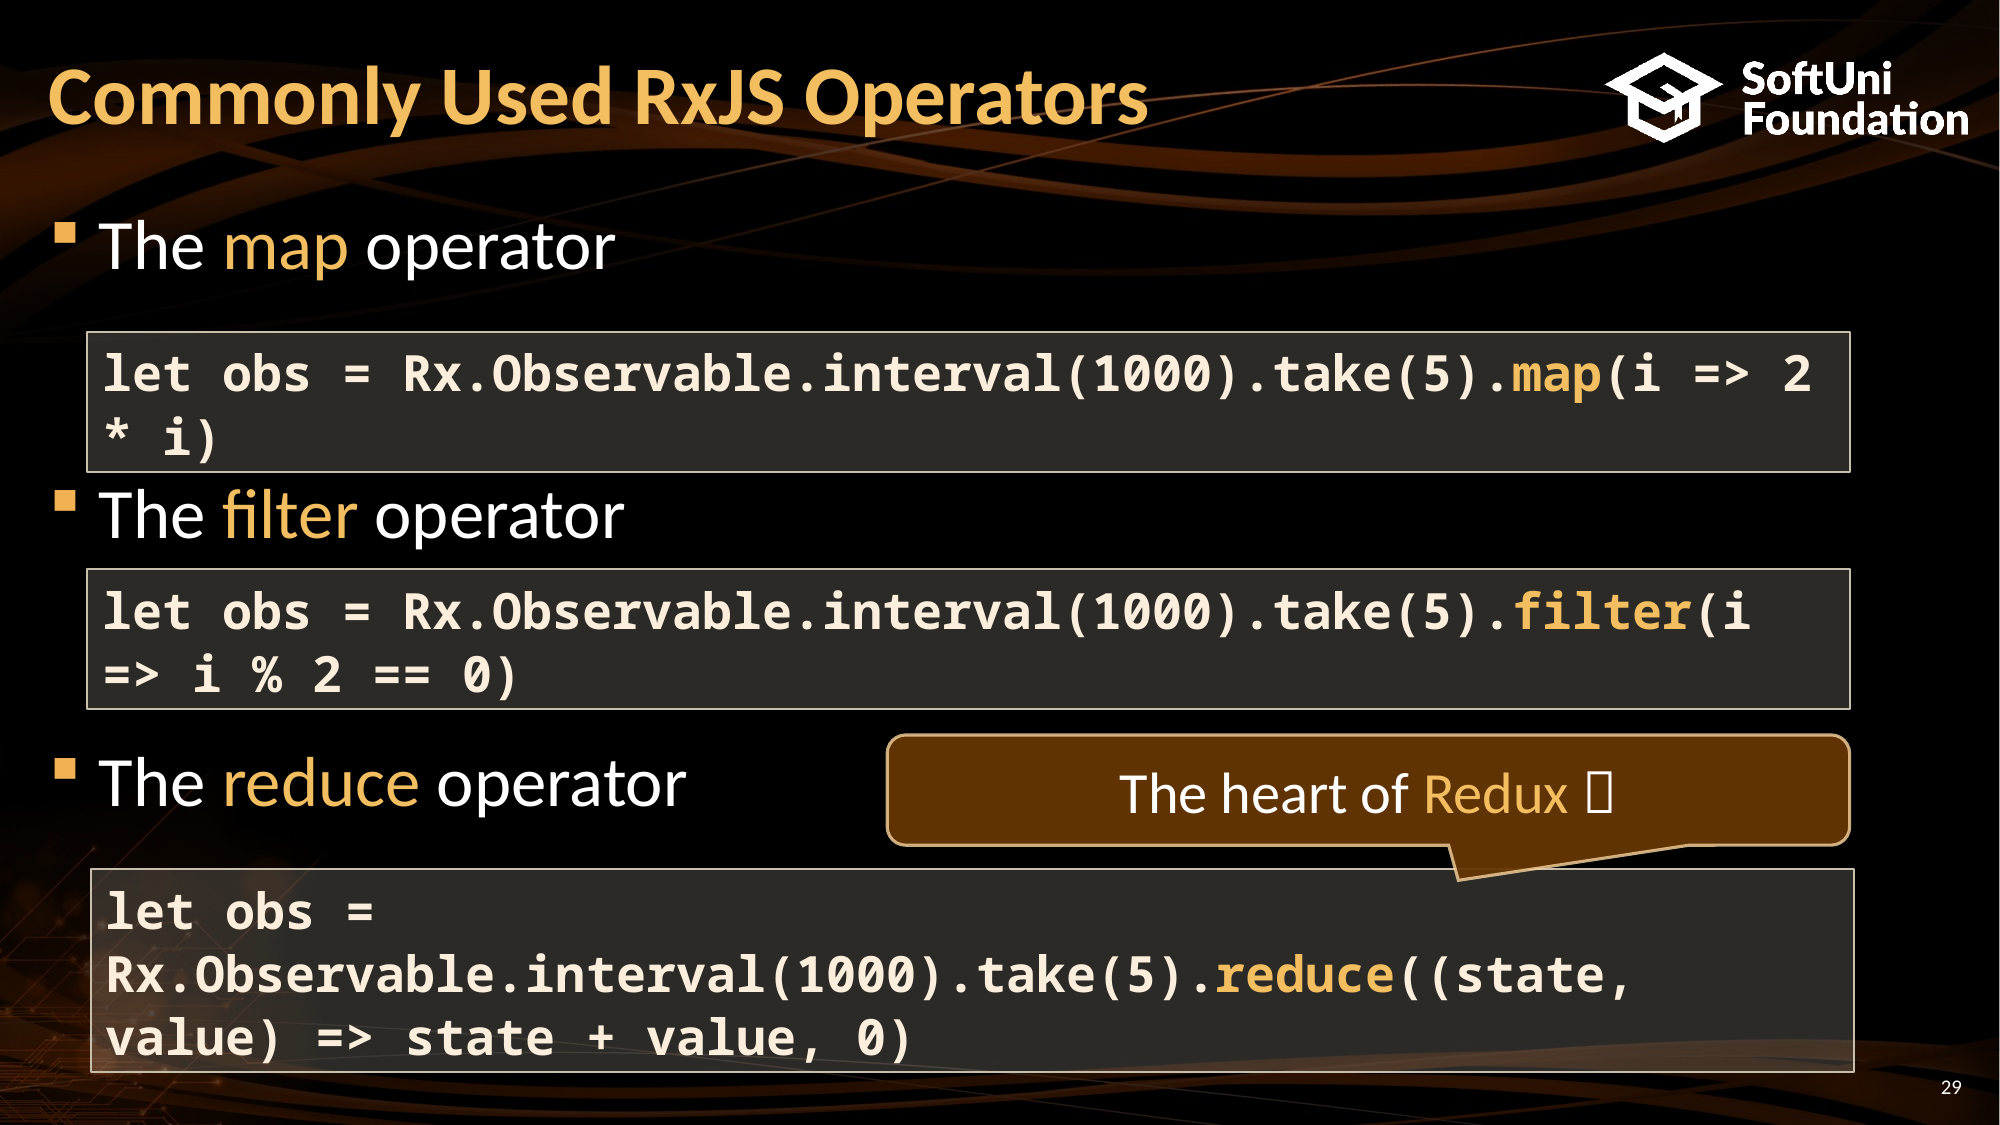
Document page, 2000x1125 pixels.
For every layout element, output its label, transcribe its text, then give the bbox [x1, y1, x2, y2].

text_box let obs = Rx.Observable.interval(1000).take(5).reduce((state, value) => state + value, 0) [91, 868, 1854, 1073]
title Commonly Used RxJS Operators [30, 6, 1602, 189]
list The map operator The filter operator The reduce operator [31, 188, 1968, 1103]
text_box let obs = Rx.Observable.interval(1000).take(5).filter(i => i % 2 == 0) [87, 568, 1850, 710]
picture [0, 0, 2000, 1125]
text_box let obs = Rx.Observable.interval(1000).take(5).map(i => 2 * i) [87, 331, 1850, 473]
text_box The heart of Redux  [886, 733, 1851, 882]
